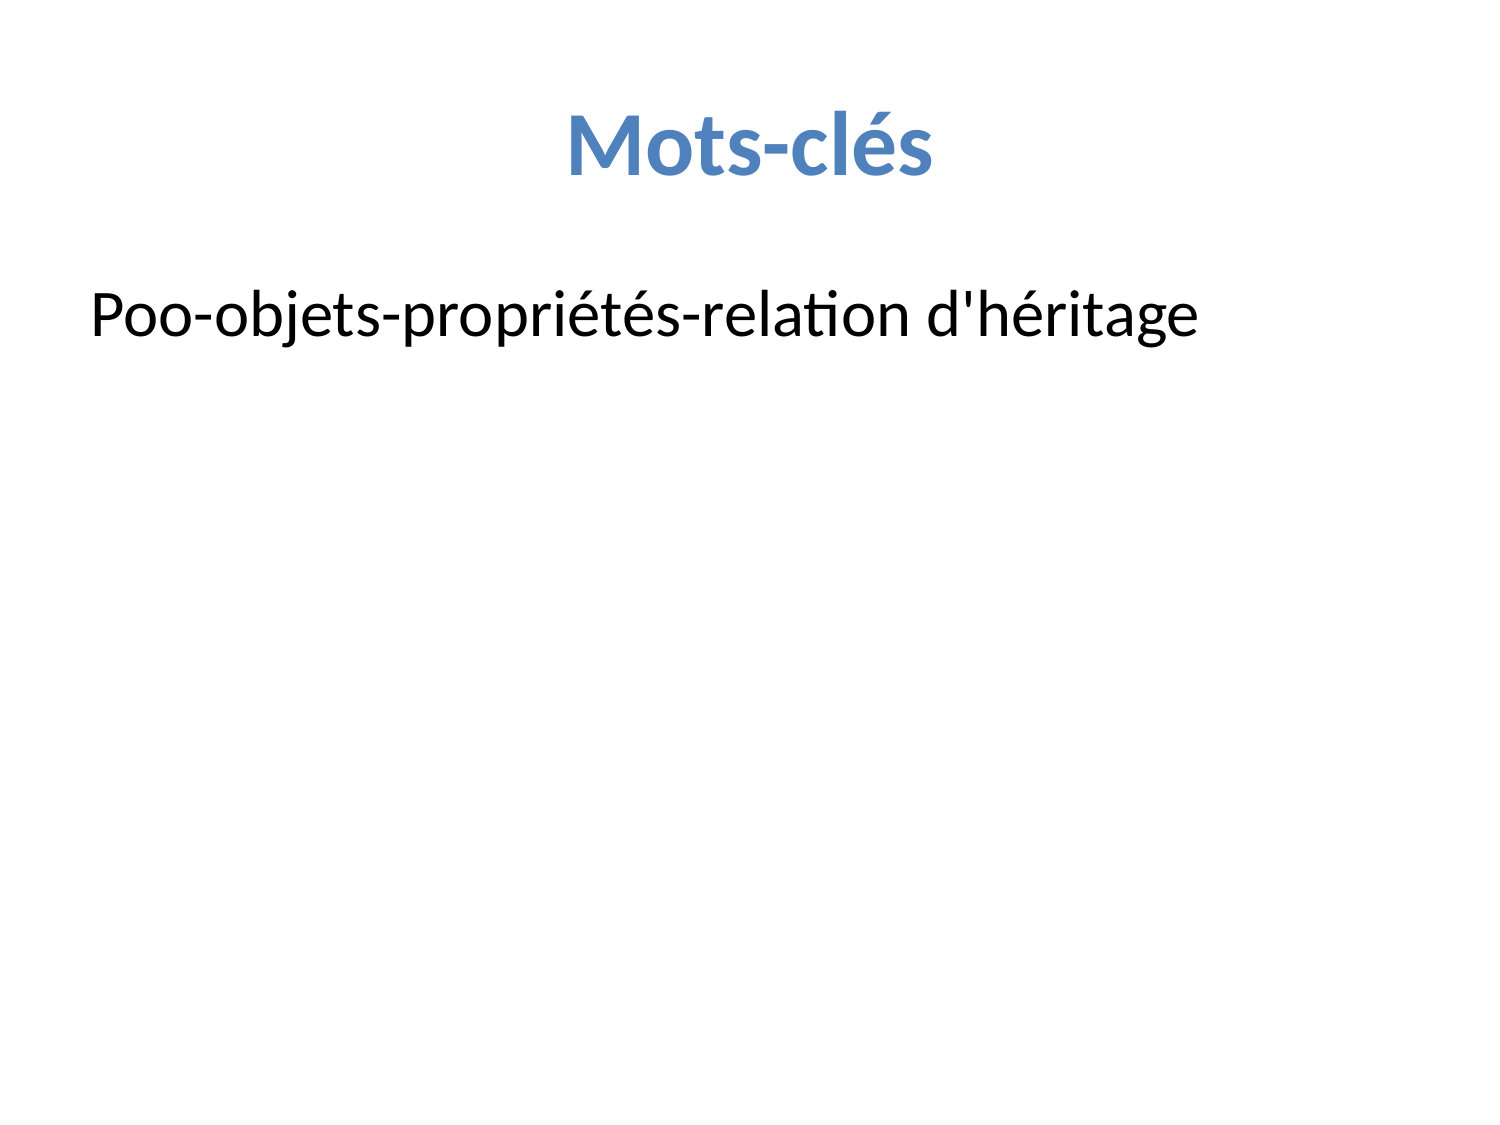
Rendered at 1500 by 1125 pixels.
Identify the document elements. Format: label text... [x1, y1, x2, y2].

title Mots-clés [75, 45, 1425, 233]
list Poo-objets-propriétés-relation d'héritage [75, 262, 1425, 1005]
